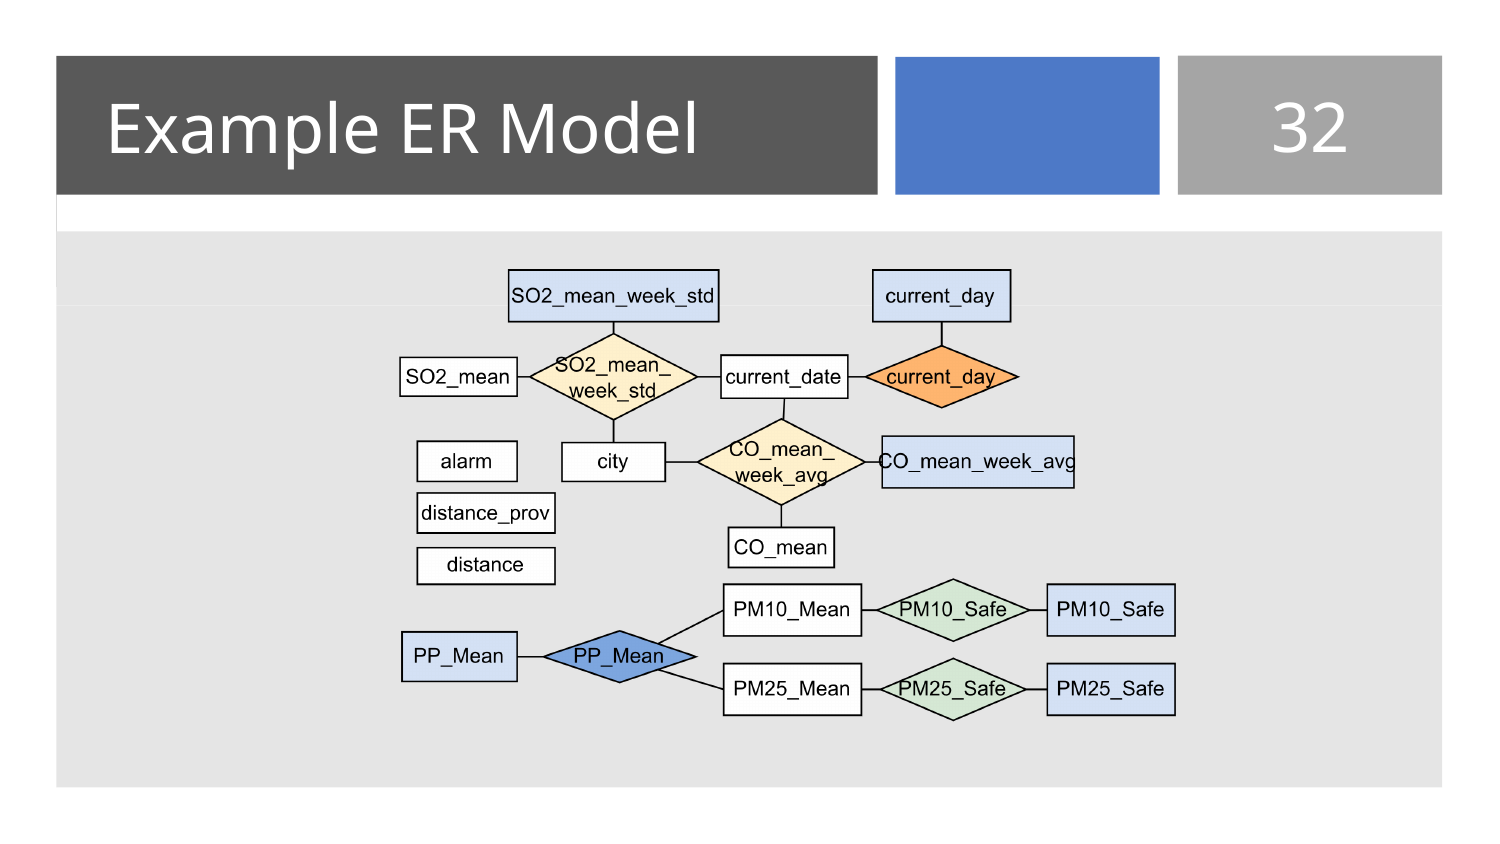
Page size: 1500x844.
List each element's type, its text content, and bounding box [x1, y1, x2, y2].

title Example ER Model [90, 43, 878, 194]
text_box [55, 306, 1443, 788]
text_box [1177, 55, 1220, 194]
text_box [55, 230, 1443, 306]
text_box [55, 194, 1444, 301]
text_box [1401, 55, 1443, 194]
text_box [894, 56, 1161, 194]
text_box [55, 55, 90, 194]
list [397, 268, 1178, 726]
slide_number 32 [1220, 54, 1401, 194]
